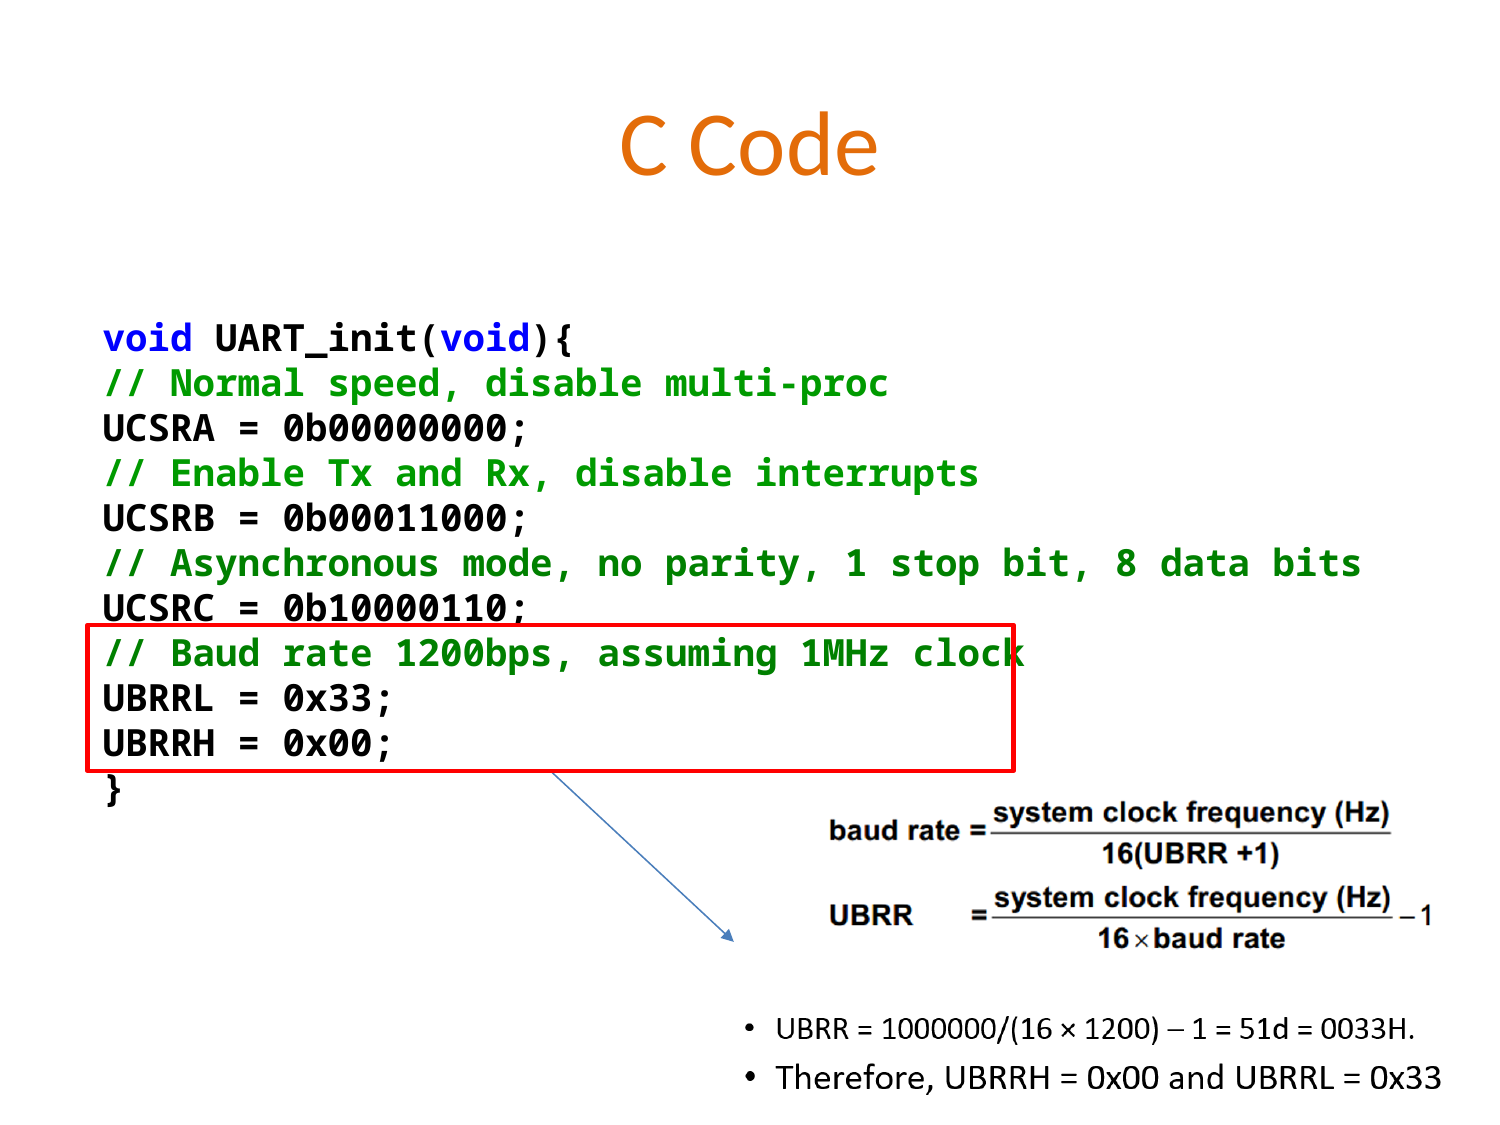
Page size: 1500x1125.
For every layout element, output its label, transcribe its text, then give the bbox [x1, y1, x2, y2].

text_box void UART_init(void){ // Normal speed, disable multi-proc UCSRA = 0b00000000; // Enable Tx and Rx, disable interrupts UCSRB = 0b00011000; // Asynchronous mode, no parity, 1 stop bit, 8 data bits UCSRC = 0b10000110; // Baud rate 1200bps, assuming 1MHz clock UBRRL = 0x33; UBRRH = 0x00; } [87, 306, 1438, 779]
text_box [550, 770, 734, 943]
picture [733, 780, 1455, 1103]
text_box [85, 623, 1016, 773]
text_box void UART_init(void){ // Normal speed, disable multi-proc UCSRA = 0b00000000; // Enable Tx and Rx, disable interrupts UCSRB = 0b00011000; // Asynchronous mode, no parity, 1 stop bit, 8 data bits UCSRC = 0b10000110; // Baud rate 1200bps, assuming 1MHz clock UBRRL = 0x33; UBRRH = 0x00; } [87, 773, 546, 822]
title C Code [75, 45, 1425, 233]
